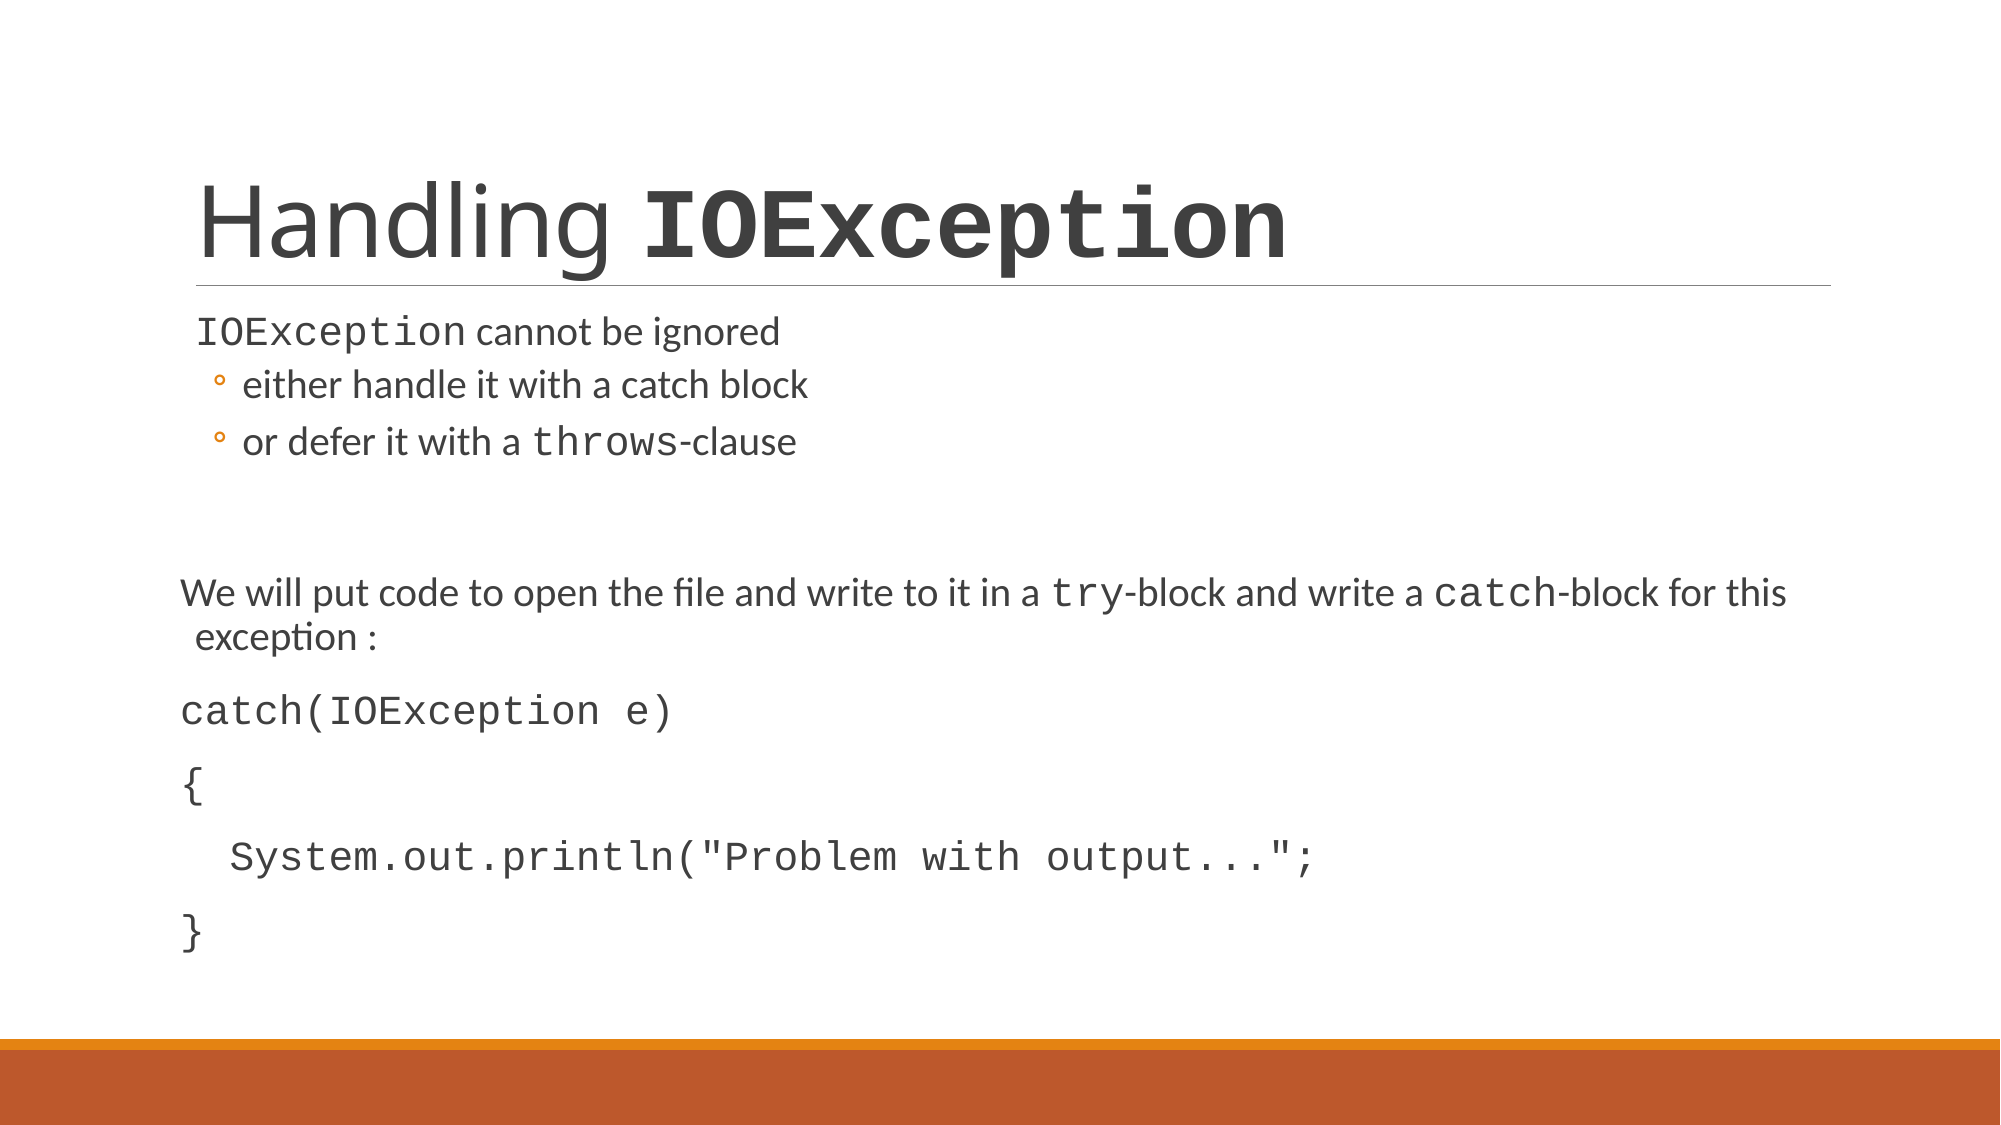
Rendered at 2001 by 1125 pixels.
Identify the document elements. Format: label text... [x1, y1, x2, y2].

list IOException cannot be ignored either handle it with a catch block or defer it with a throws-clause We will put code to open the file and write to it in a try-block and write a catch-block for this exception : catch(IOException e) { System.out.println("Problem with output..."; } [180, 302, 1830, 963]
title Handling IOException [180, 47, 1830, 285]
